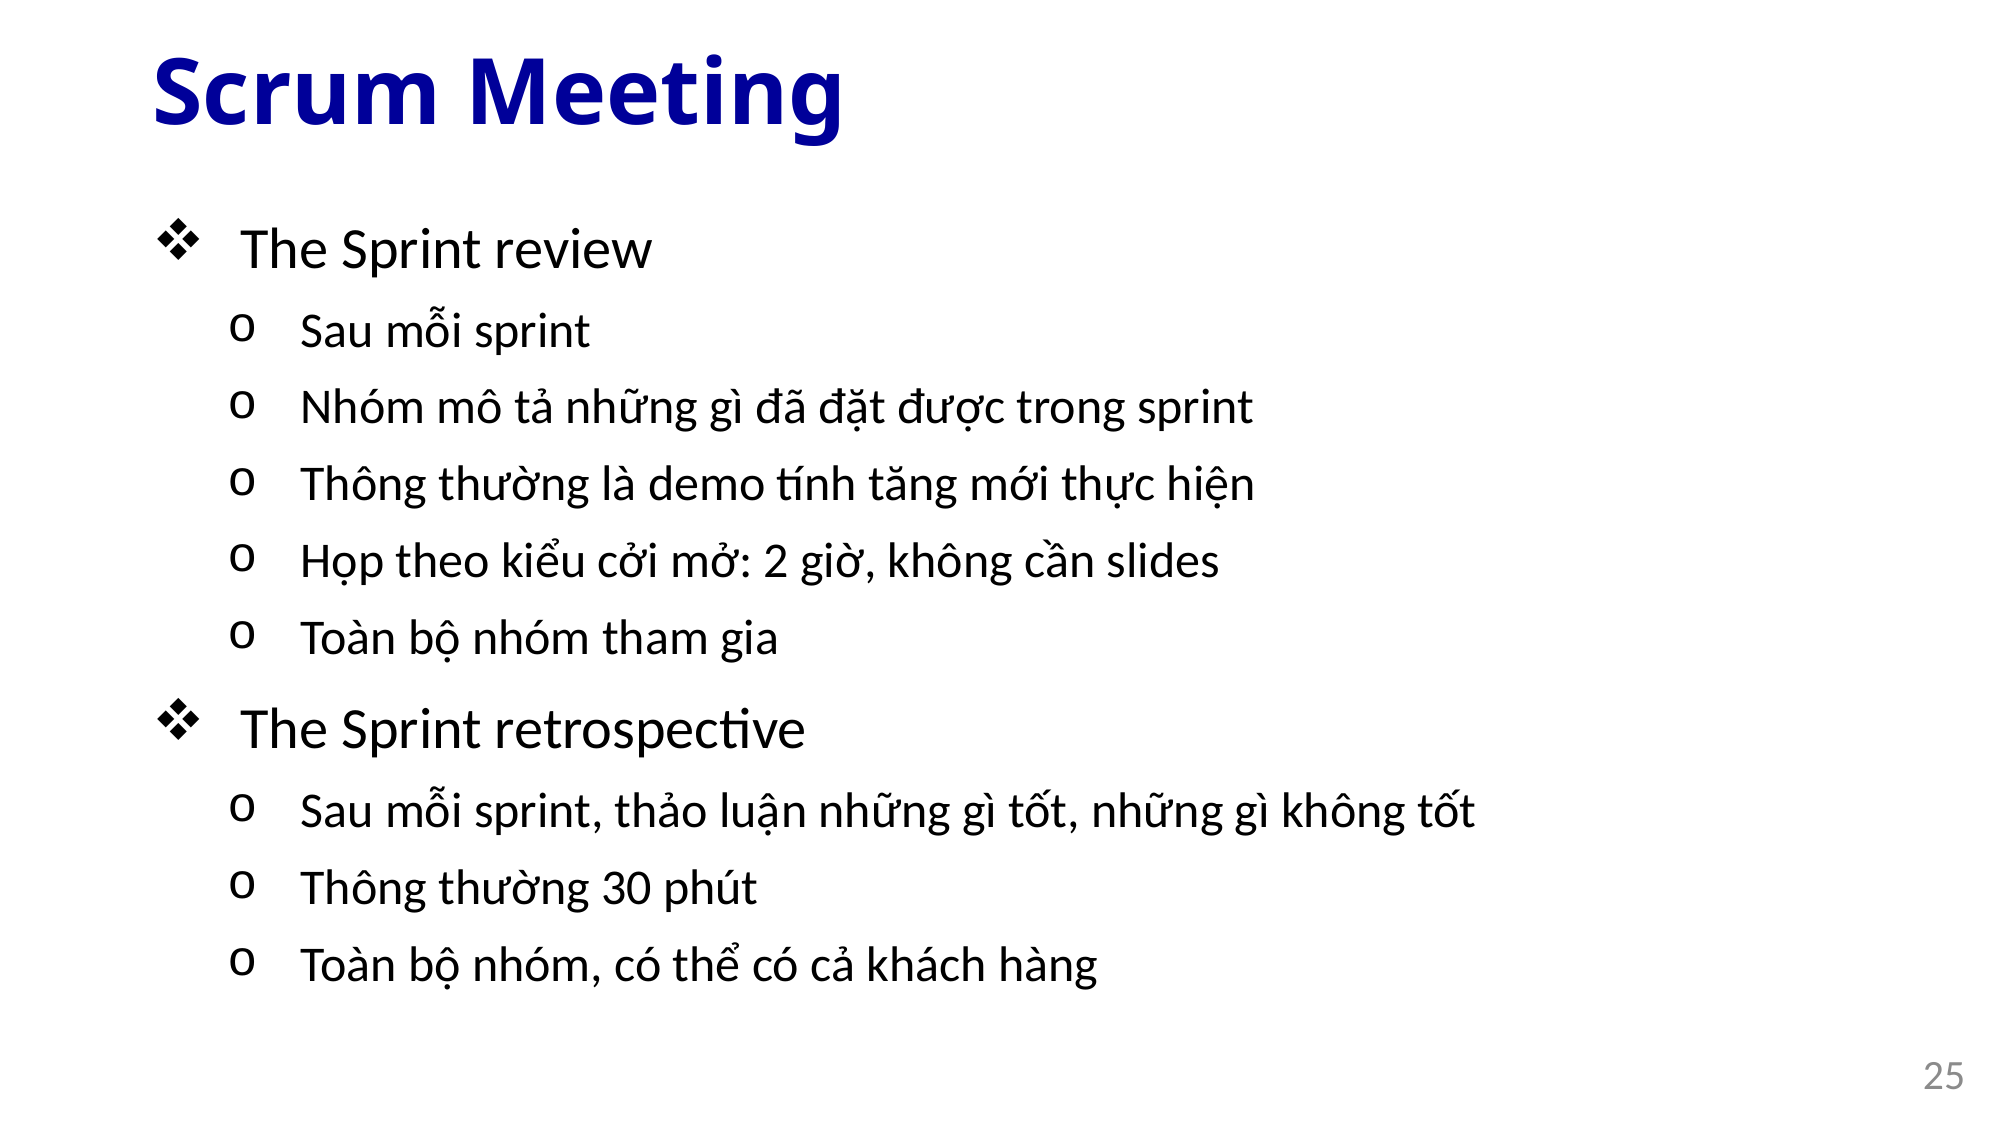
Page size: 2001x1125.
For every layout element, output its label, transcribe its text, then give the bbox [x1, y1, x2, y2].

list The Sprint review Sau mỗi sprint Nhóm mô tả những gì đã đặt được trong sprint Thông thường là demo tính tăng mới thực hiện Họp theo kiểu cởi mở: 2 giờ, không cần slides Toàn bộ nhóm tham gia The Sprint retrospective Sau mỗi sprint, thảo luận những gì tốt, những gì không tốt Thông thường 30 phút Toàn bộ nhóm, có thể có cả khách hàng [137, 210, 1981, 1125]
title Scrum Meeting [137, 35, 1863, 155]
slide_number 25 [1530, 1042, 1981, 1103]
